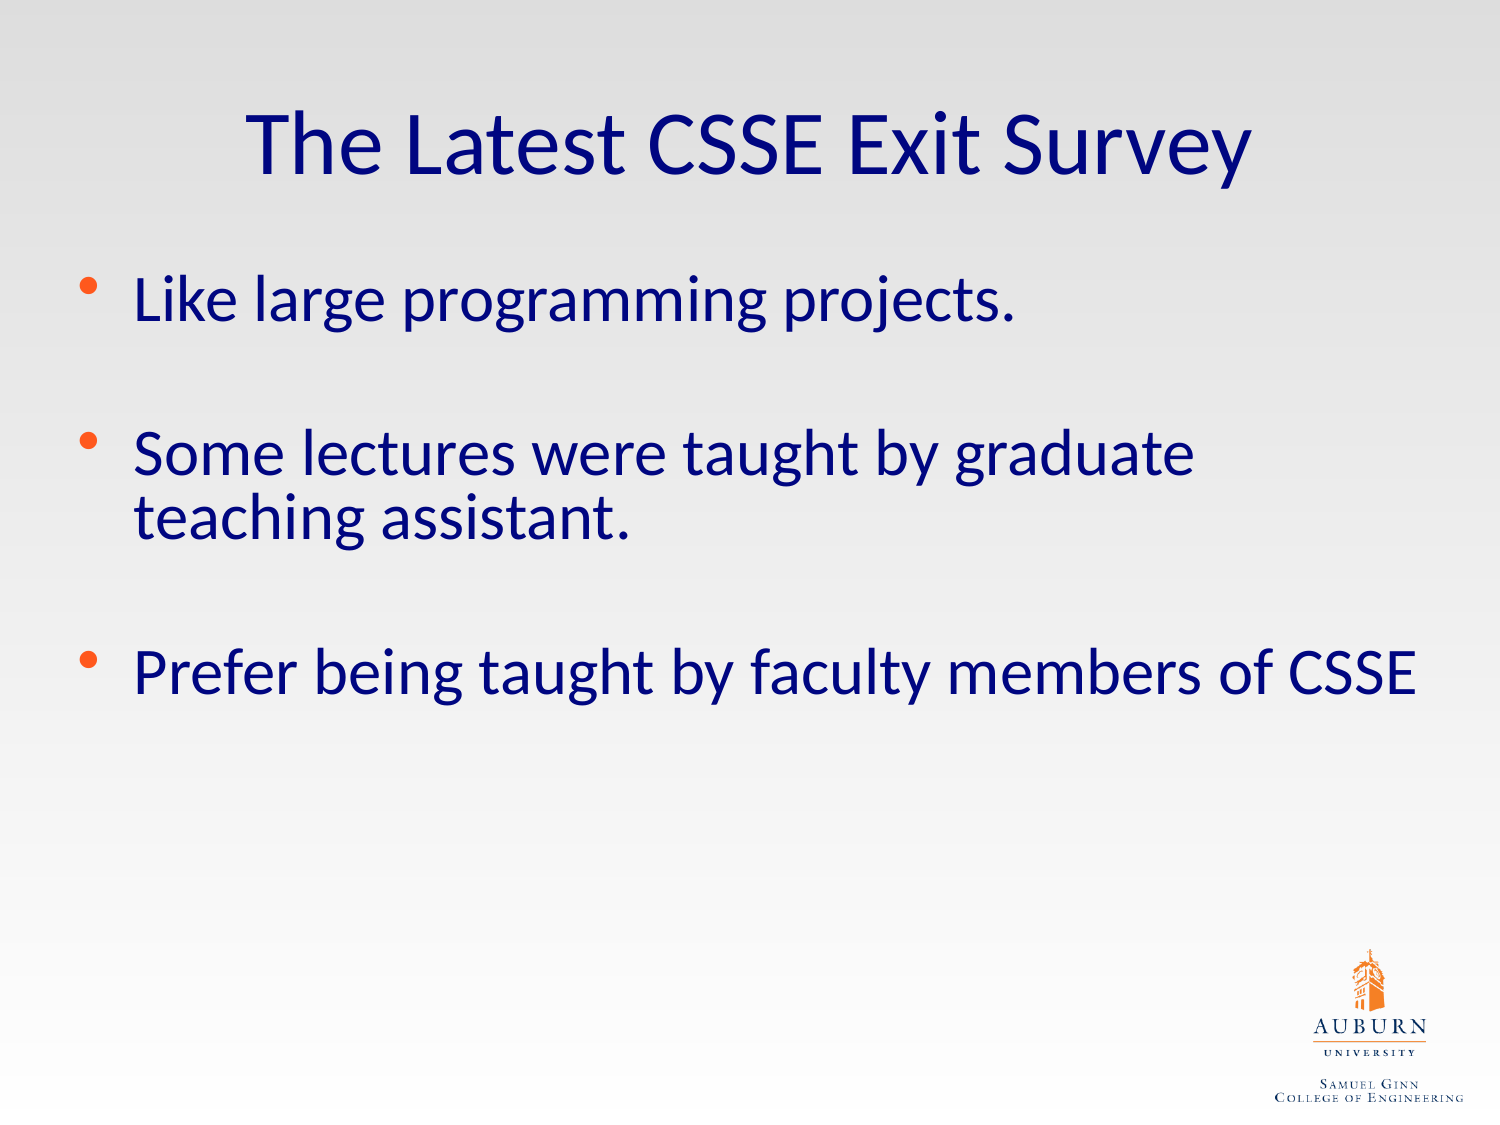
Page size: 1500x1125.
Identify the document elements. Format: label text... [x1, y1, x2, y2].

list Like large programming projects. Some lectures were taught by graduate teaching assistant. Prefer being taught by faculty members of CSSE [62, 262, 1450, 975]
picture [1275, 949, 1463, 1102]
title The Latest CSSE Exit Survey [75, 50, 1425, 225]
